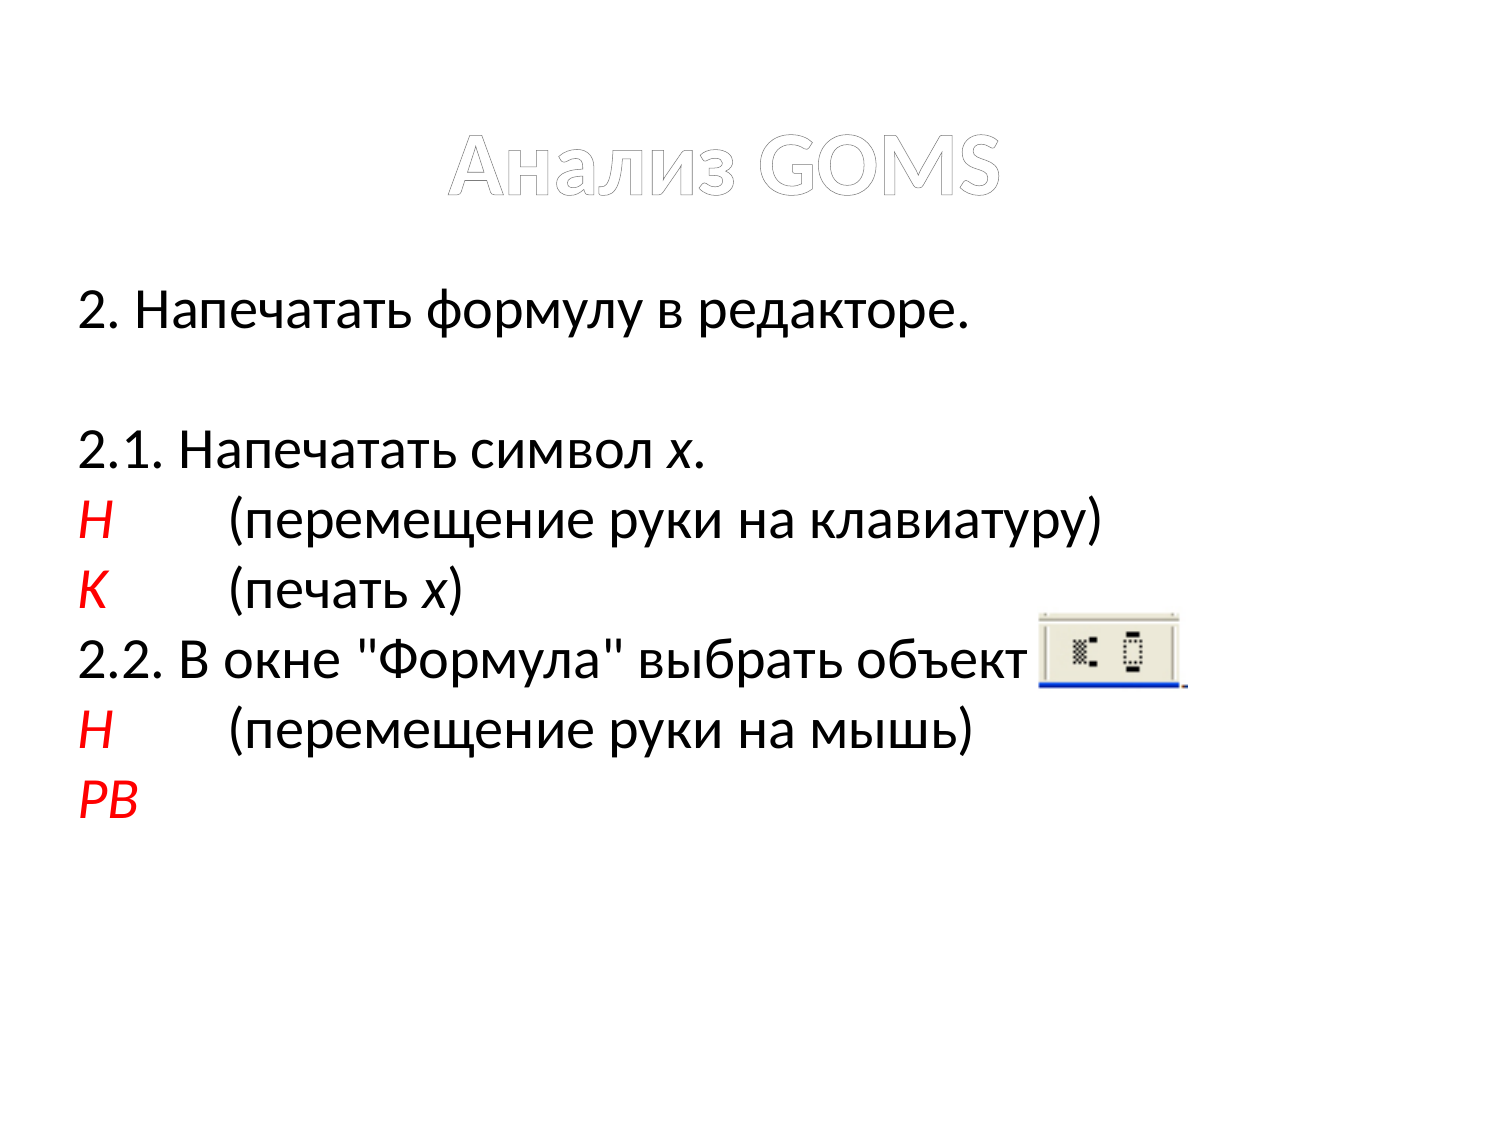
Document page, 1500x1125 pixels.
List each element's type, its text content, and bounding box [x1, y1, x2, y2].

picture [1037, 606, 1188, 694]
text_box 2. Напечатать формулу в редакторе. 2.1. Напечатать символ x. H (перемещение руки на клавиатуру) K (печать x) 2.2. В окне "Формула" выбрать объект . H (перемещение руки на мышь) PB [62, 262, 1438, 882]
title Анализ GOMS [87, 37, 1363, 262]
